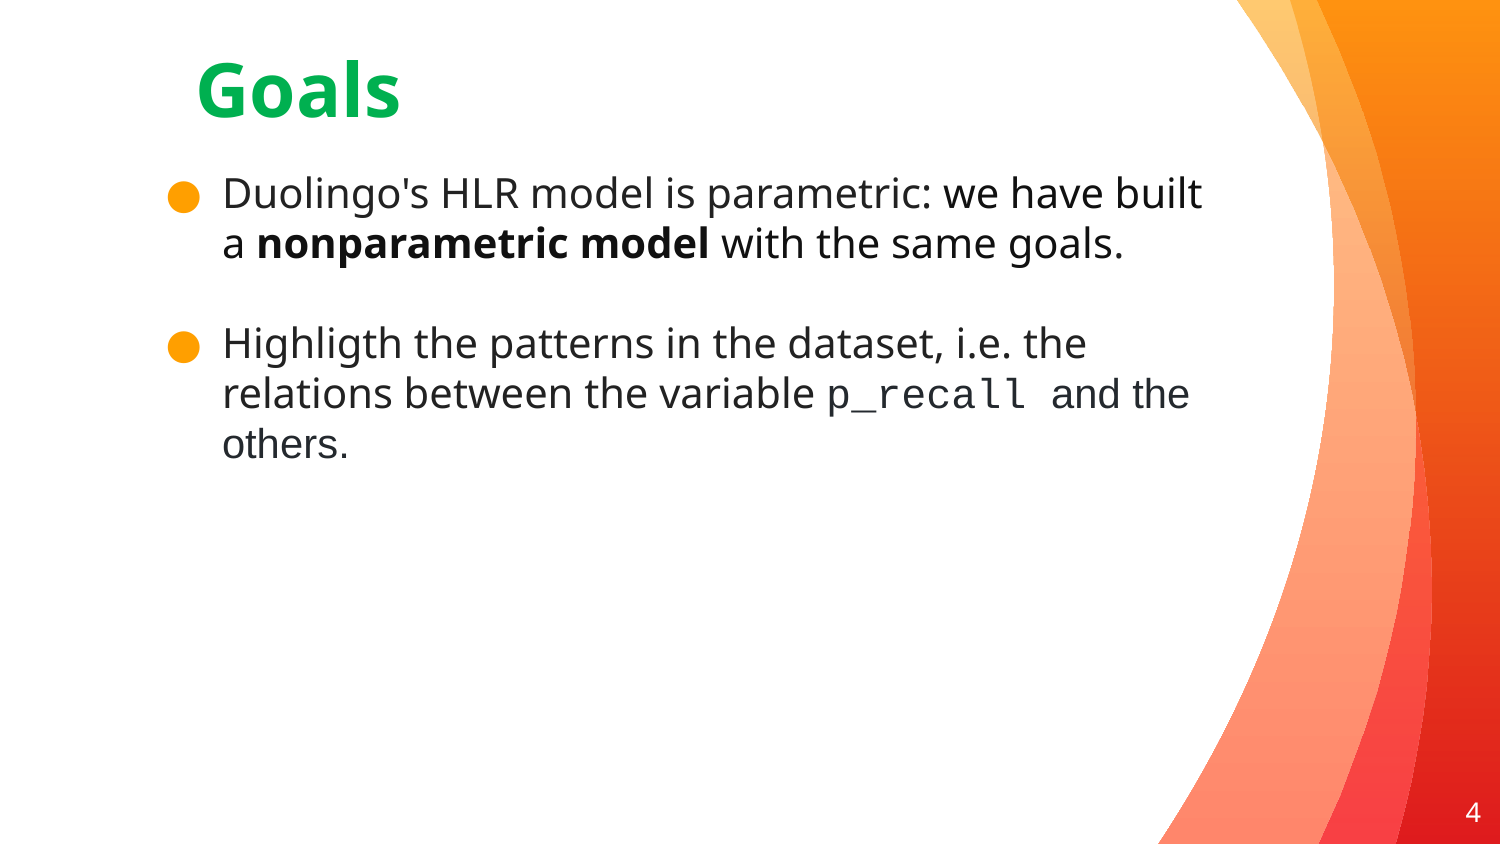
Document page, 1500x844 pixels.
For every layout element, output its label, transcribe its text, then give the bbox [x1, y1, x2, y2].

slide_number 4 [1391, 779, 1482, 844]
list Duolingo's HLR model is parametric: we have built a nonparametric model with the same goals. Highligth the patterns in the dataset, i.e. the relations between the variable p_recall and the others. [131, 152, 1245, 824]
title Goals [180, 27, 627, 151]
